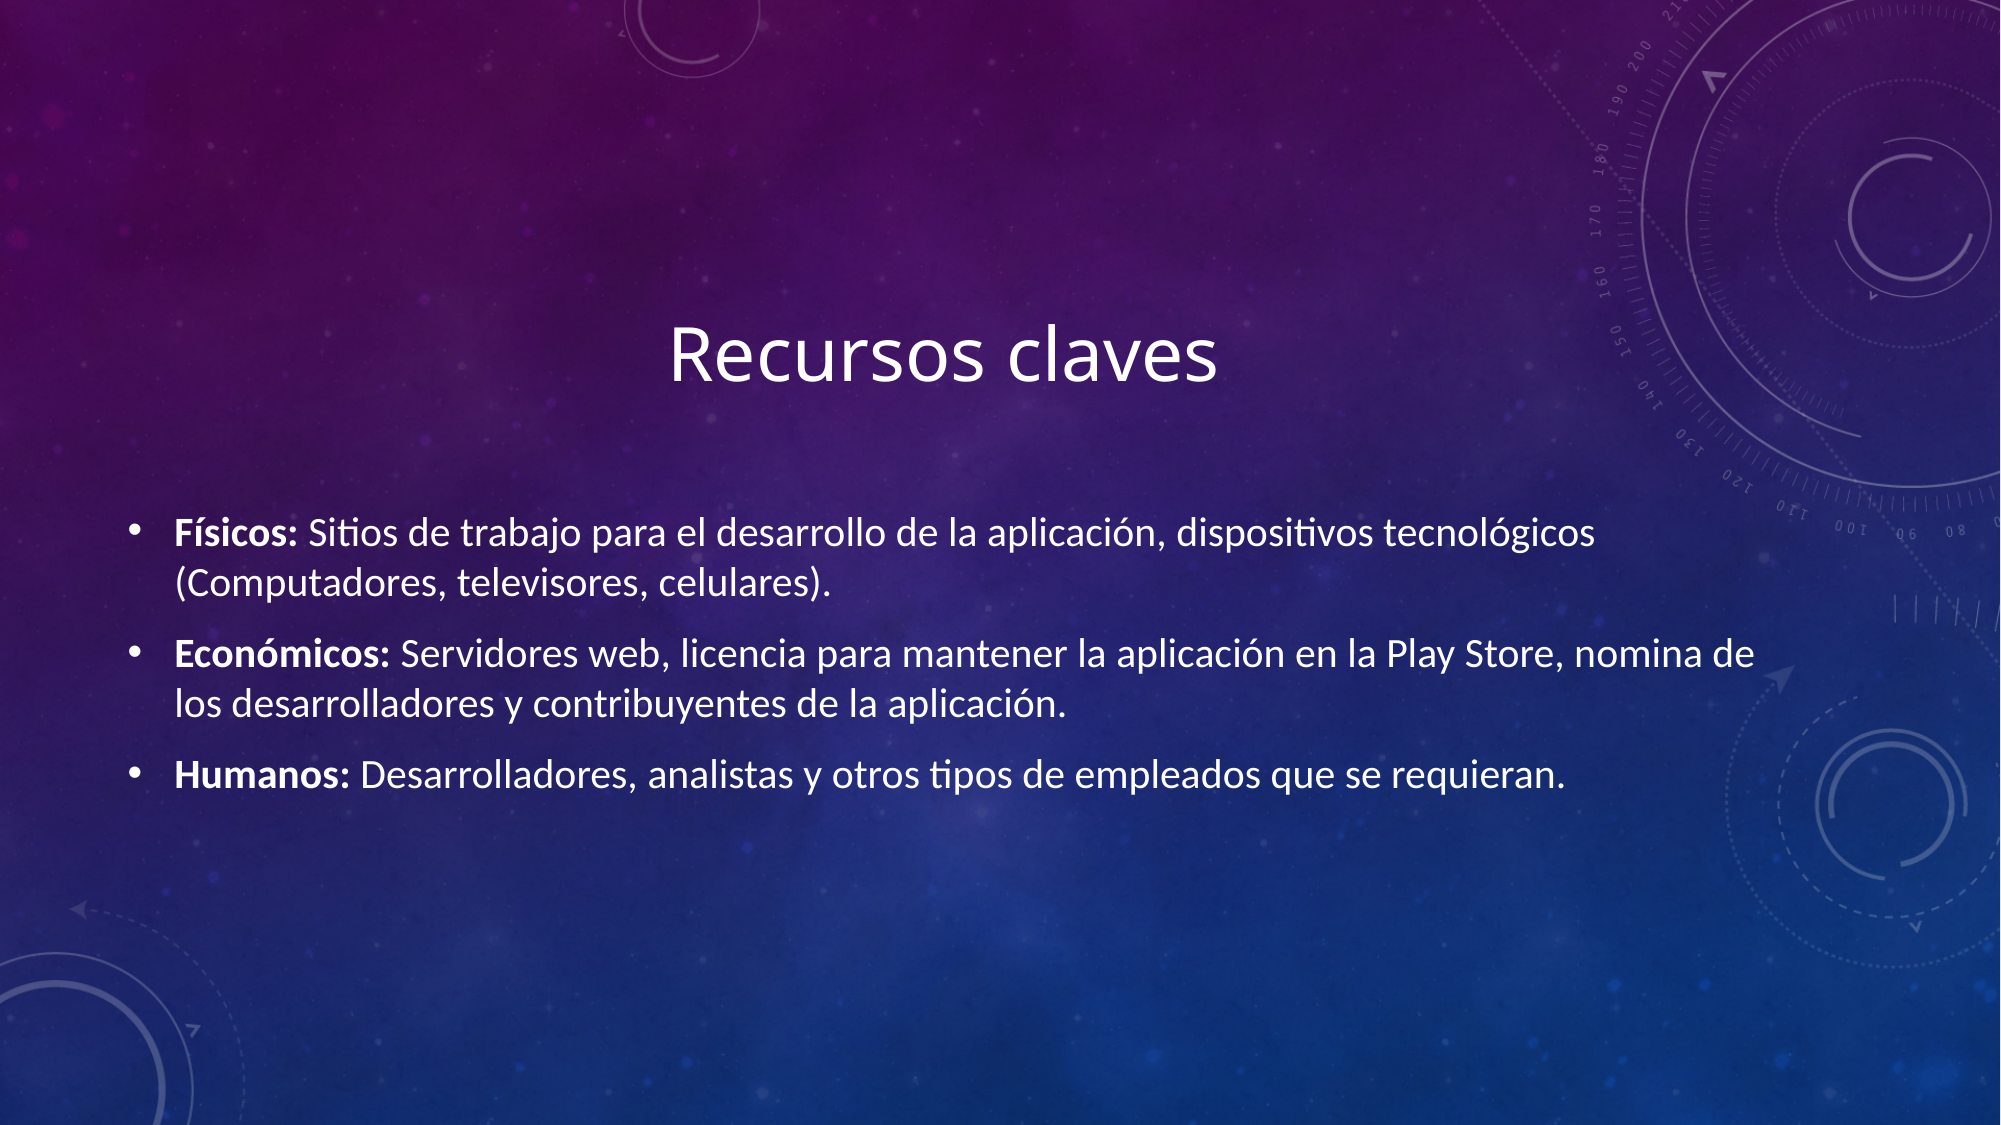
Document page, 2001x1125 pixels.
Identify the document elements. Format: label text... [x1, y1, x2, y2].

title Recursos claves [112, 231, 1775, 351]
list Físicos: Sitios de trabajo para el desarrollo de la aplicación, dispositivos tecnológicos (Computadores, televisores, celulares). Económicos: Servidores web, licencia para mantener la aplicación en la Play Store, nomina de los desarrolladores y contribuyentes de la aplicación. Humanos: Desarrolladores, analistas y otros tipos de empleados que se requieran. [112, 351, 1775, 950]
picture [0, 0, 2001, 1125]
